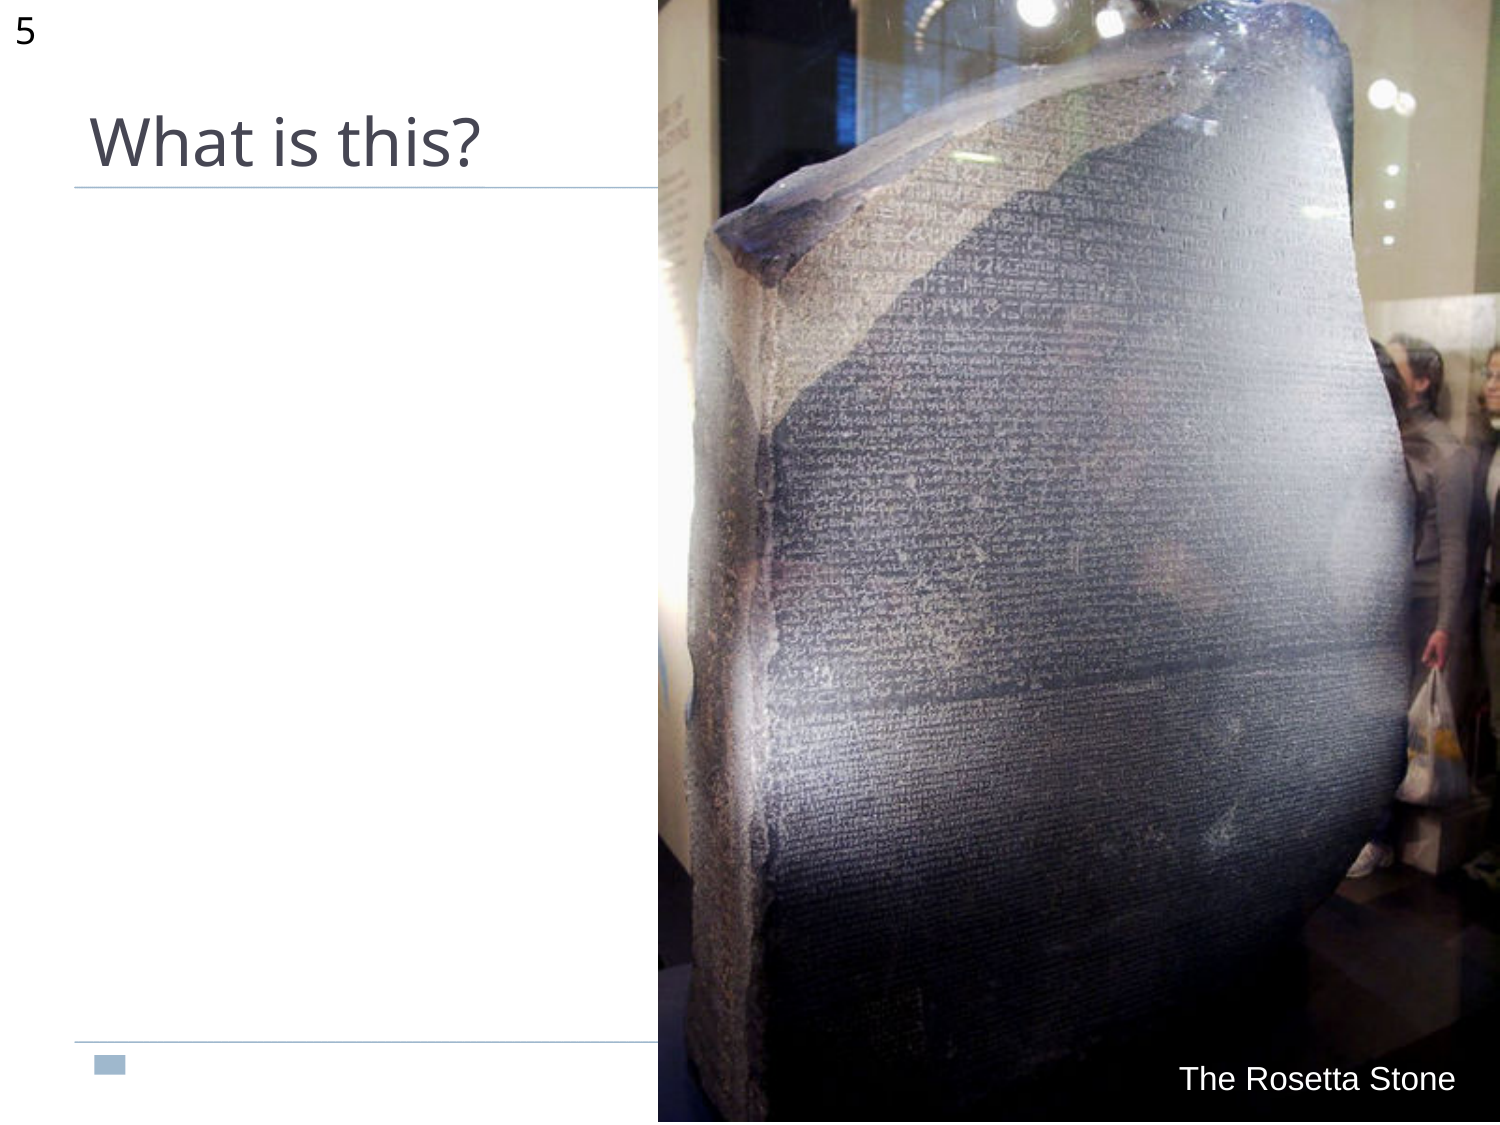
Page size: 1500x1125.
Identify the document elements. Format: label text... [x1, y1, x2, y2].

text_box <number> [0, 0, 656, 1125]
picture [658, 0, 1500, 1122]
